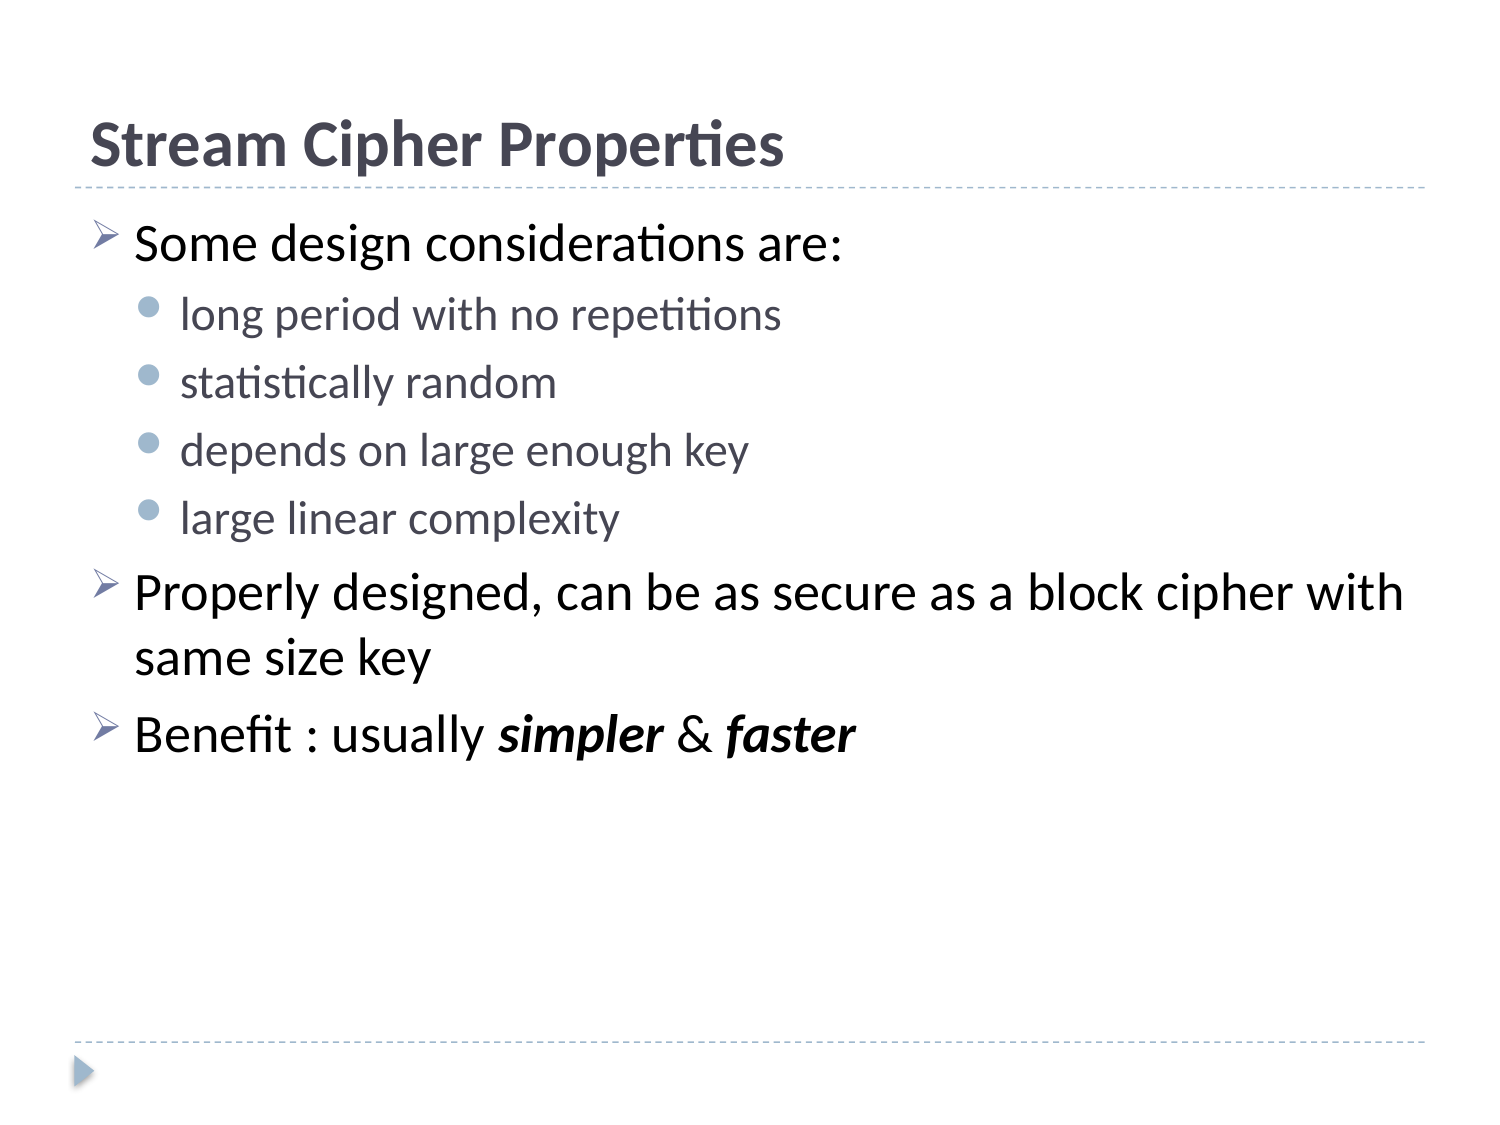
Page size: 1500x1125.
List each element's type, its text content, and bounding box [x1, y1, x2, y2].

title Stream Cipher Properties [74, 24, 1426, 188]
list Some design considerations are: long period with no repetitions statistically random depends on large enough key large linear complexity Properly designed, can be as secure as a block cipher with same size key Benefit : usually simpler & faster [74, 199, 1426, 1011]
